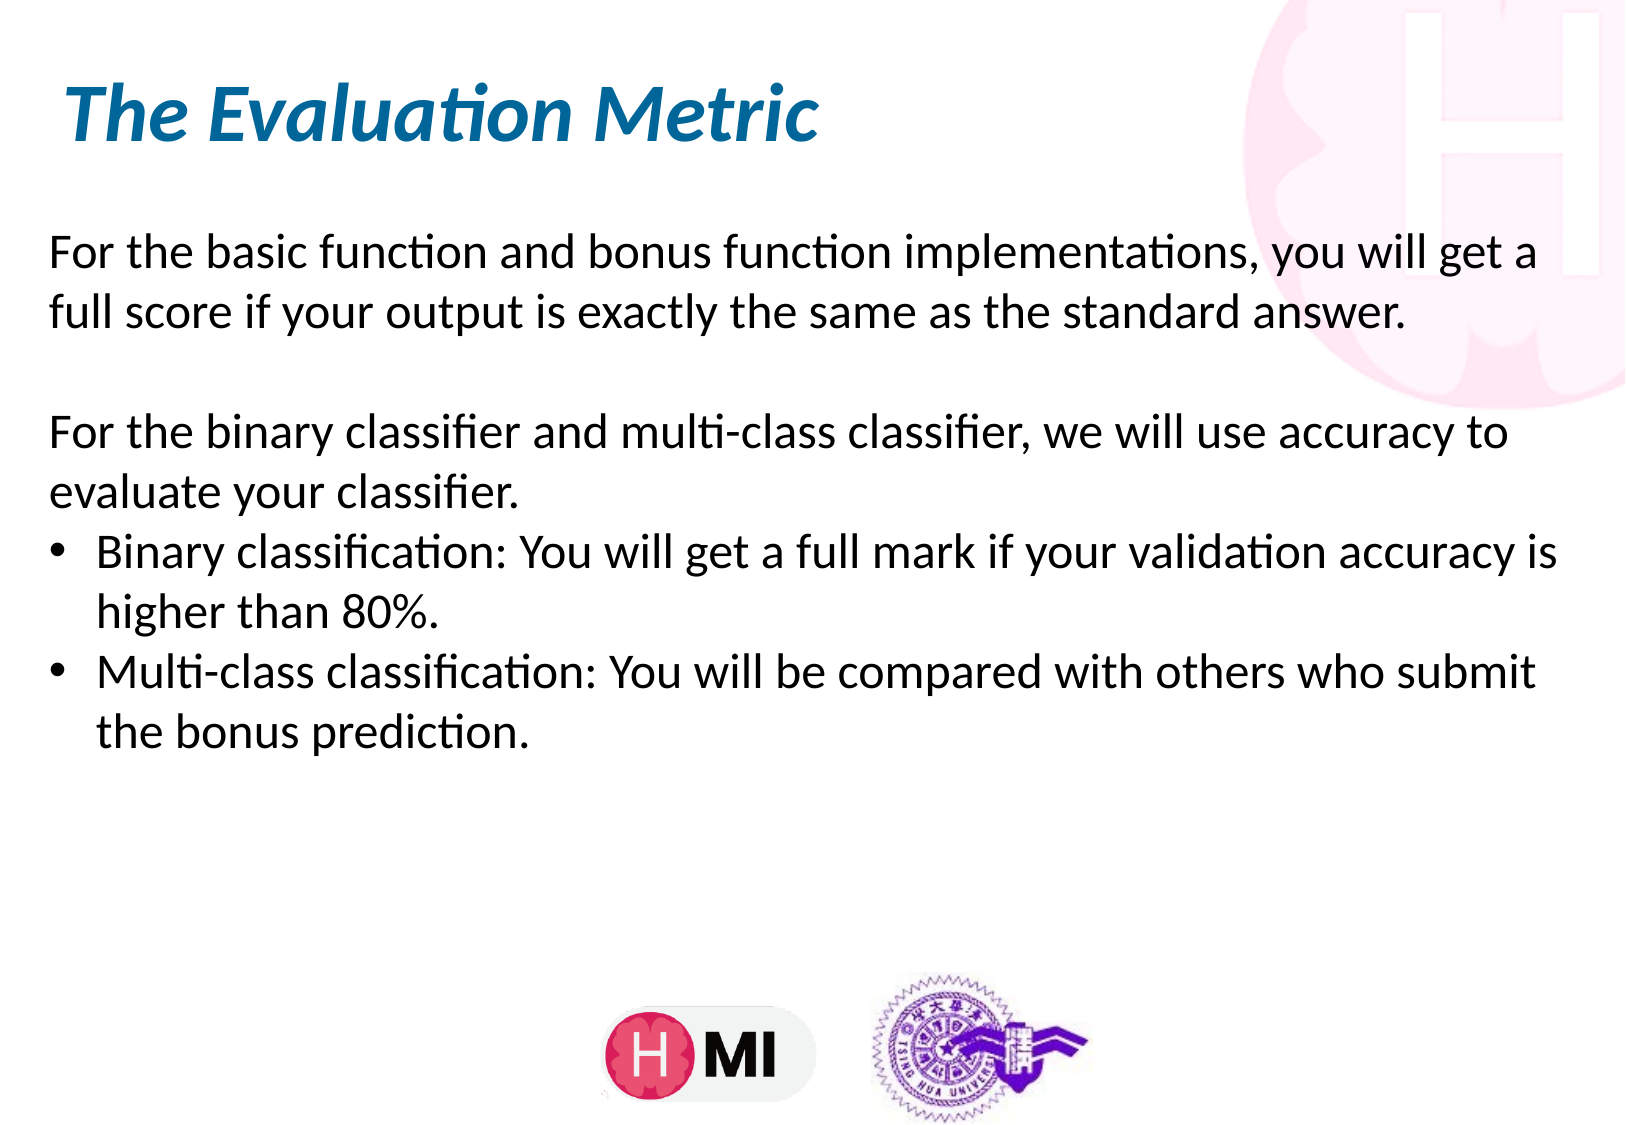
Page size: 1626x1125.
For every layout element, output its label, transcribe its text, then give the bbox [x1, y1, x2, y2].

list For the basic function and bonus function implementations, you will get a full score if your output is exactly the same as the standard answer. For the binary classifier and multi-class classifier, we will use accuracy to evaluate your classifier. Binary classification: You will get a full mark if your validation accuracy is higher than 80%. Multi-class classification: You will be compared with others who submit the bonus prediction. [48, 219, 1578, 765]
picture [597, 1002, 820, 1106]
title The Evaluation Metric [62, 57, 1563, 163]
picture [870, 972, 1093, 1125]
